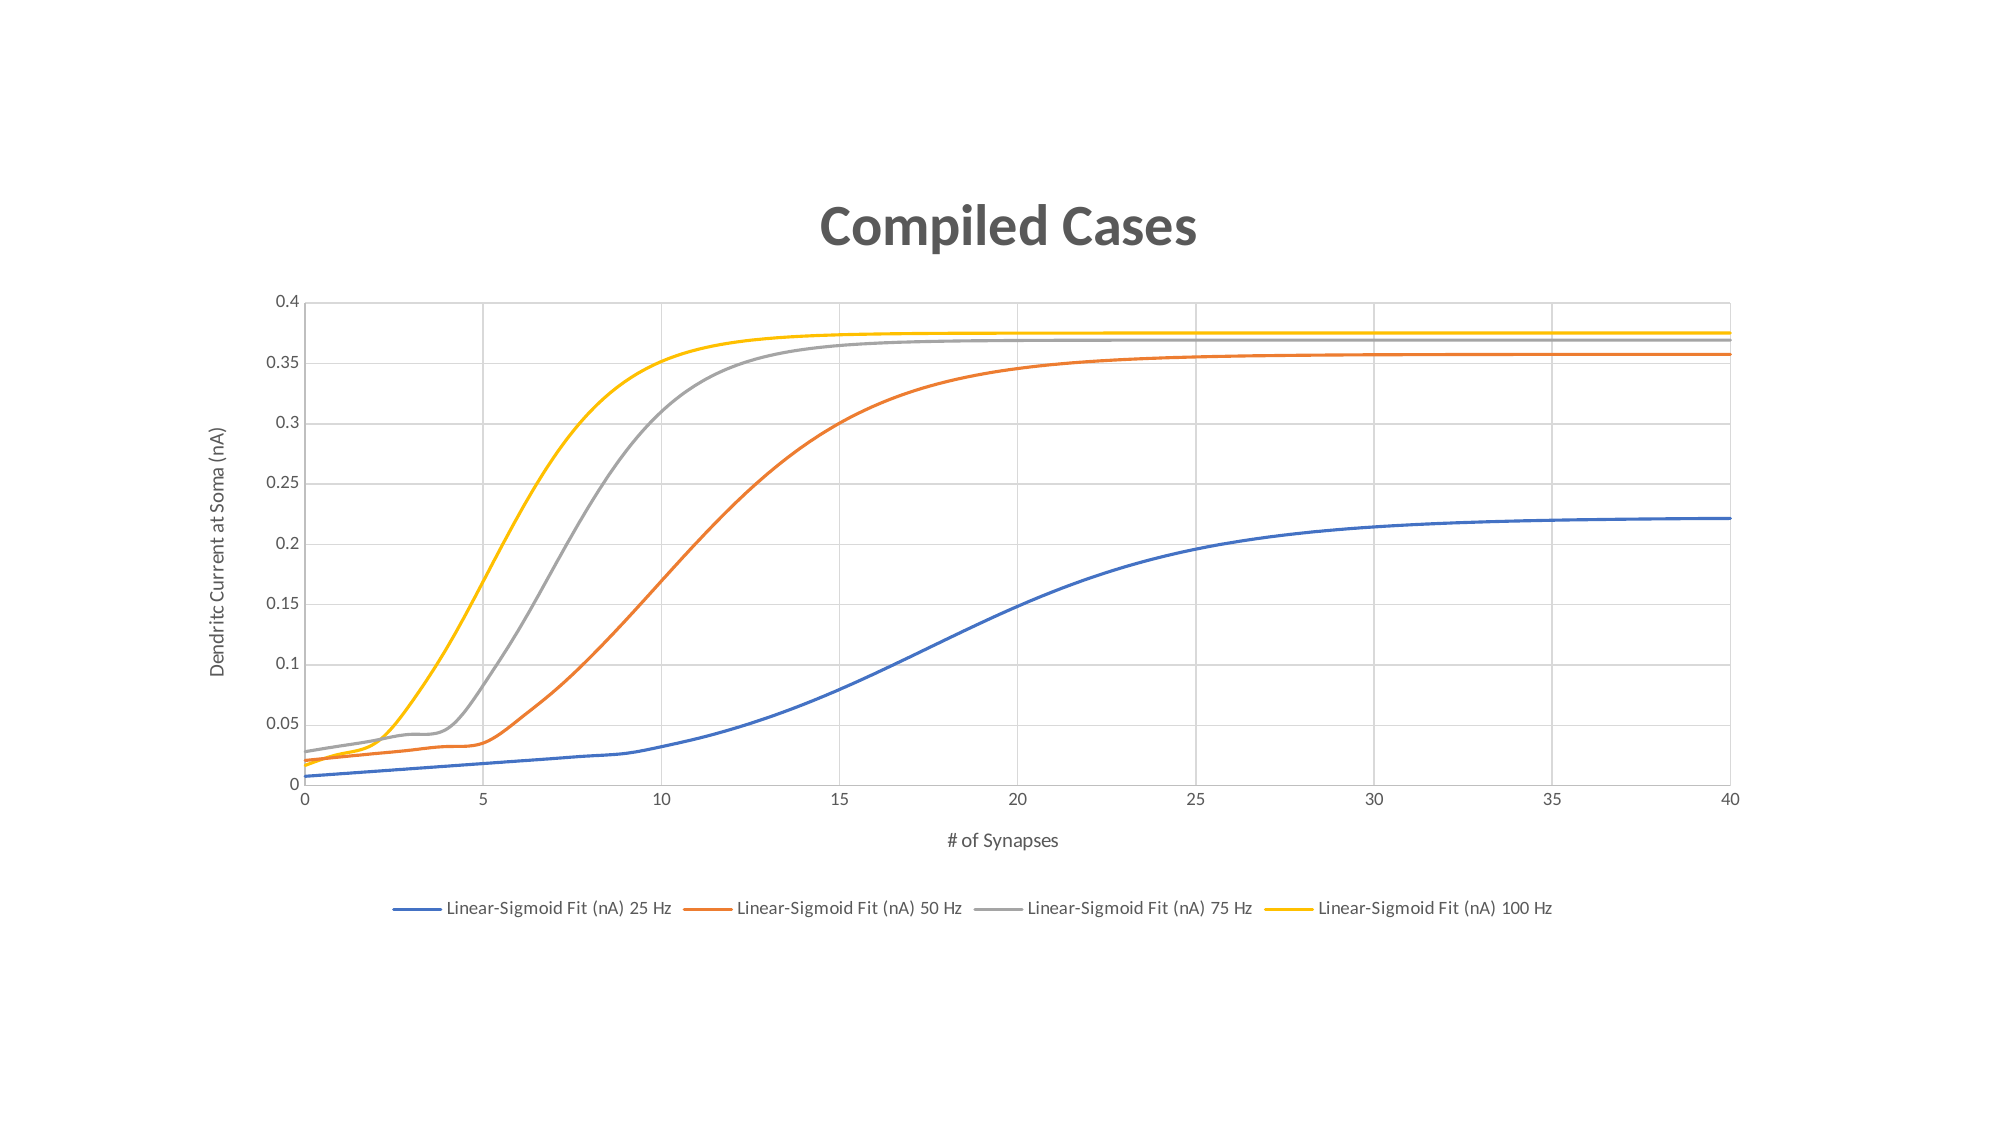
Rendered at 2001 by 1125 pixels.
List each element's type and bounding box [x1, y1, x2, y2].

chart [174, 162, 1772, 925]
